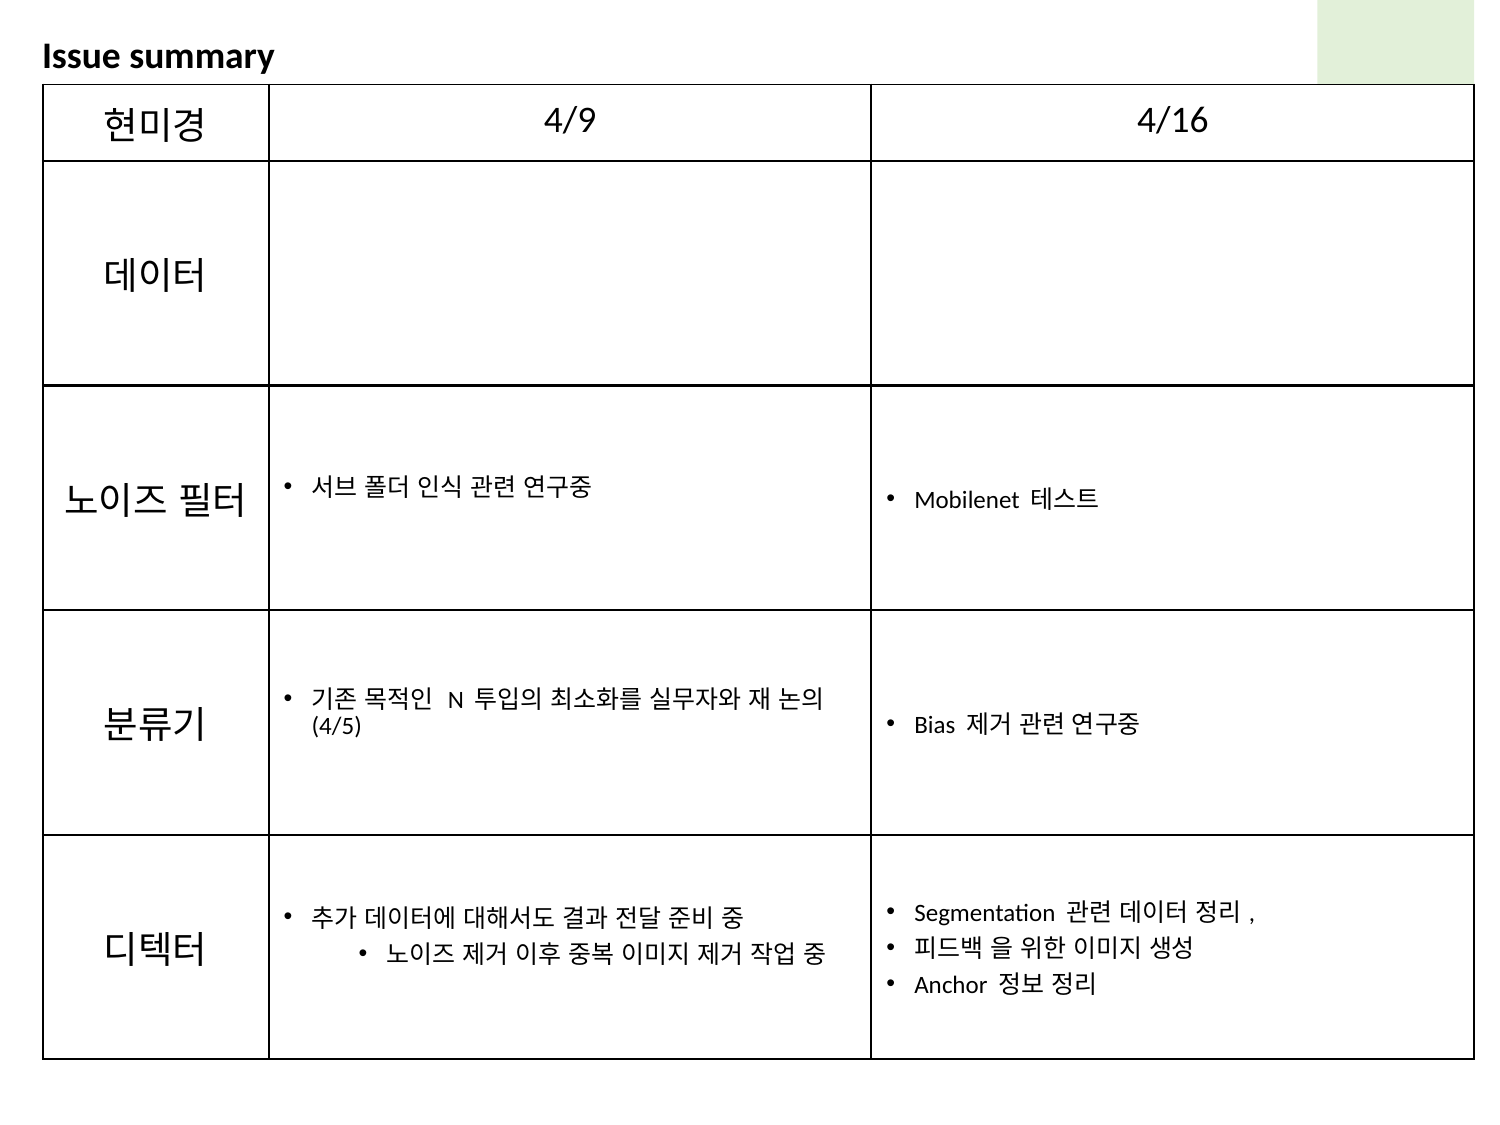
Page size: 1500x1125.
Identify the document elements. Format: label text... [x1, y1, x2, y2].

table_header 4/9 [270, 85, 870, 160]
table_cell Bias 제거 관련 연구중 [872, 611, 1473, 834]
text_box [1316, 0, 1475, 84]
table_cell [270, 162, 870, 384]
table_header 노이즈 필터 [44, 387, 268, 609]
table_header 서브 폴더 인식 관련 연구중 [270, 387, 870, 609]
table_cell 기존 목적인 N 투입의 최소화를 실무자와 재 논의 (4/5) [270, 611, 870, 834]
table_cell 추가 데이터에 대해서도 결과 전달 준비 중 노이즈 제거 이후 중복 이미지 제거 작업 중 [270, 836, 870, 1058]
table_cell 분류기 [44, 611, 268, 834]
table_header 4/16 [872, 85, 1473, 160]
table_header Mobilenet 테스트 [872, 387, 1473, 609]
table_cell 디텍터 [44, 836, 268, 1058]
table_cell Segmentation 관련 데이터 정리, 피드백 을 위한 이미지 생성 Anchor 정보 정리 [872, 836, 1473, 1058]
table_cell [872, 162, 1473, 384]
table_cell 데이터 [44, 162, 268, 384]
text_box Issue summary [27, 23, 497, 84]
table_header 현미경 [44, 85, 268, 160]
